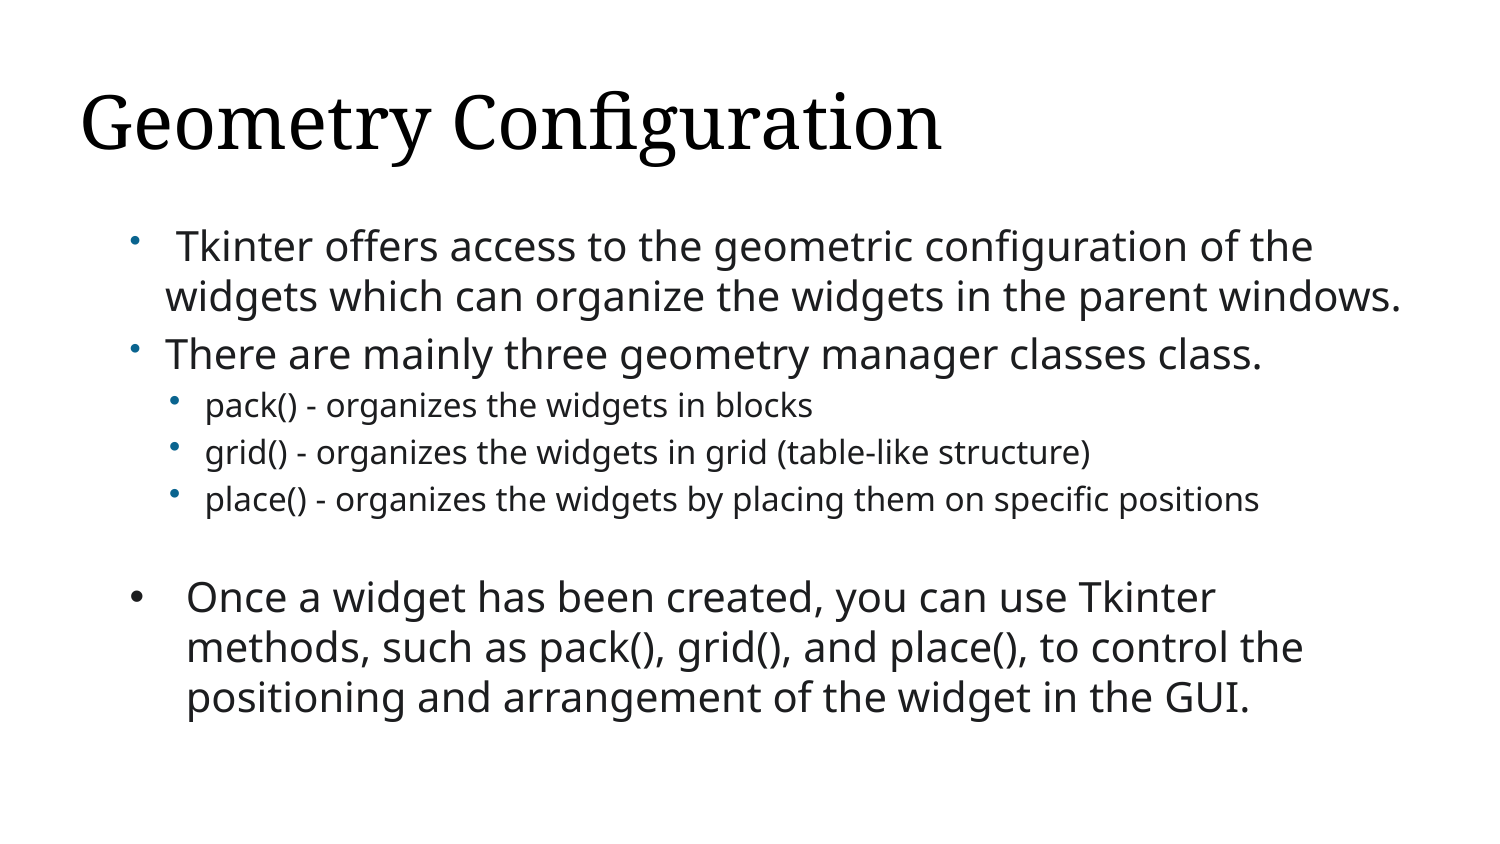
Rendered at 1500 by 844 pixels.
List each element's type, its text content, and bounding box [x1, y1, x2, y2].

text_box Once a widget has been created, you can use Tkinter methods, such as pack(), grid(), and place(), to control the positioning and arrangement of the widget in the GUI. [114, 563, 1339, 729]
text_box Geometry Configuration [64, 67, 1340, 161]
text_box [64, 161, 1400, 706]
text_box Tkinter offers access to the geometric configuration of the widgets which can organize the widgets in the parent windows. There are mainly three geometry manager classes class. pack() - organizes the widgets in blocks grid() - organizes the widgets in grid (table-like structure) place() - organizes the widgets by placing them on specific positions [114, 212, 1450, 756]
